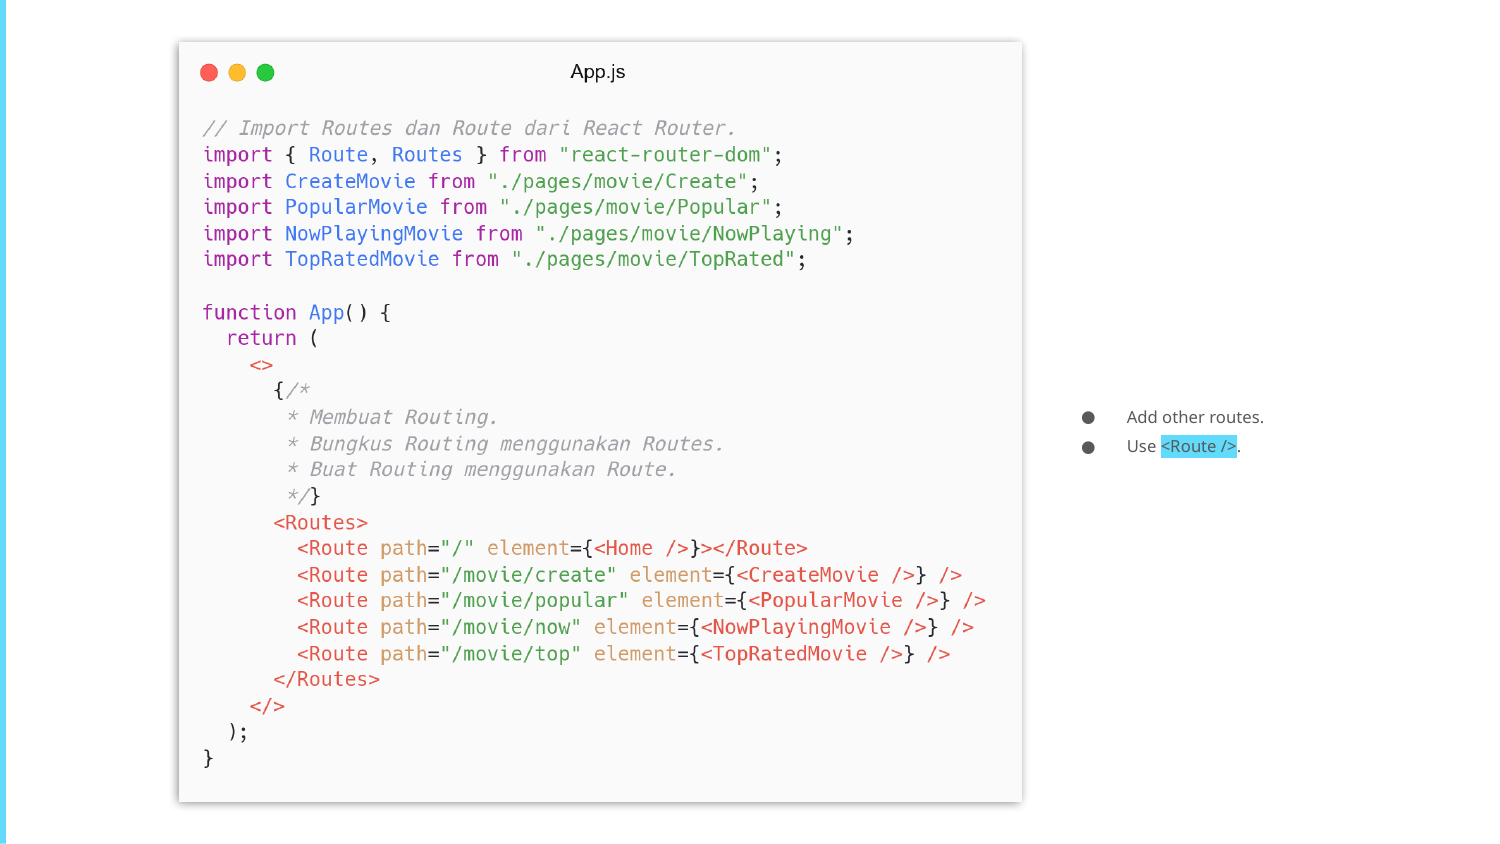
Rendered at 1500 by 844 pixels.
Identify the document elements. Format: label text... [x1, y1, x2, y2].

text_box Add other routes. Use <Route />. [1036, 381, 1302, 472]
picture [178, 42, 1022, 802]
text_box [0, 0, 6, 844]
